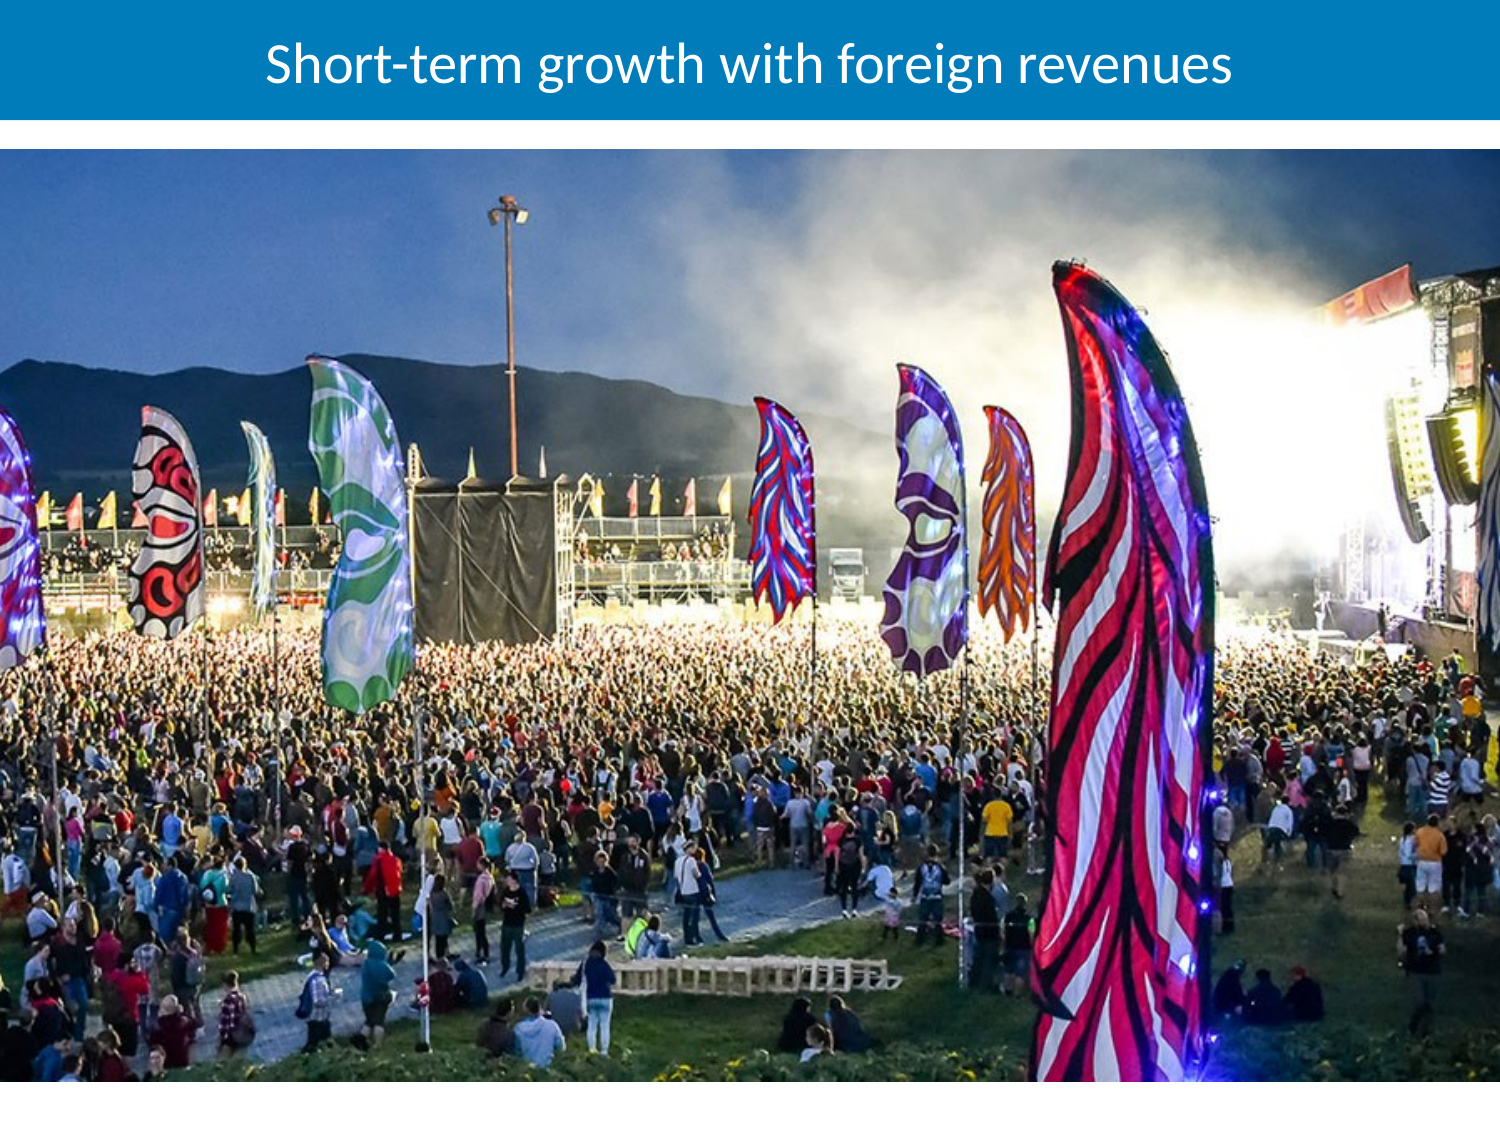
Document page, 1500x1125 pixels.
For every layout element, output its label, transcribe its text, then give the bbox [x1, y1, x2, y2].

title Short-term growth with foreign revenues [0, 0, 1500, 121]
picture [0, 148, 1500, 1082]
